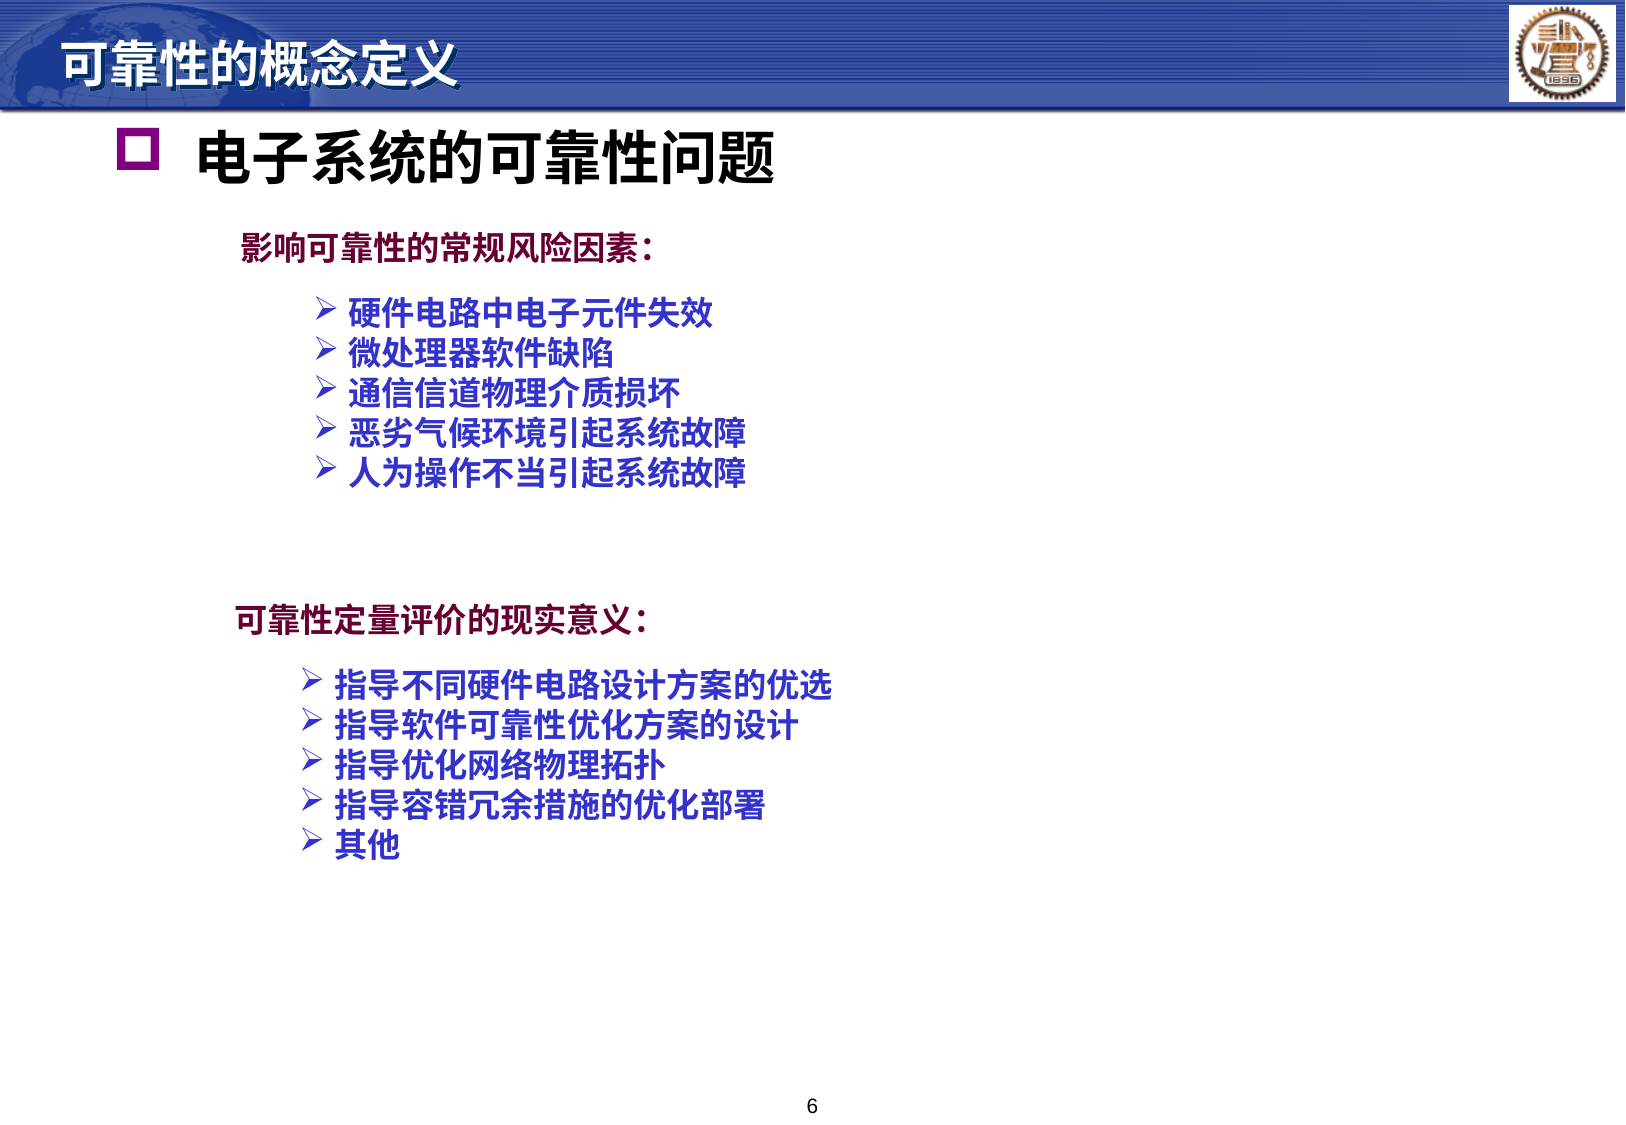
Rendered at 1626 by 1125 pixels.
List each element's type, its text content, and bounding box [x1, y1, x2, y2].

text_box 可靠性的概念定义 [44, 24, 1426, 100]
picture [0, 0, 1625, 120]
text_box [203, 591, 1026, 875]
footer 6 [555, 1087, 1070, 1125]
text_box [209, 219, 943, 503]
text_box 电子系统的可靠性问题 [97, 119, 1362, 193]
